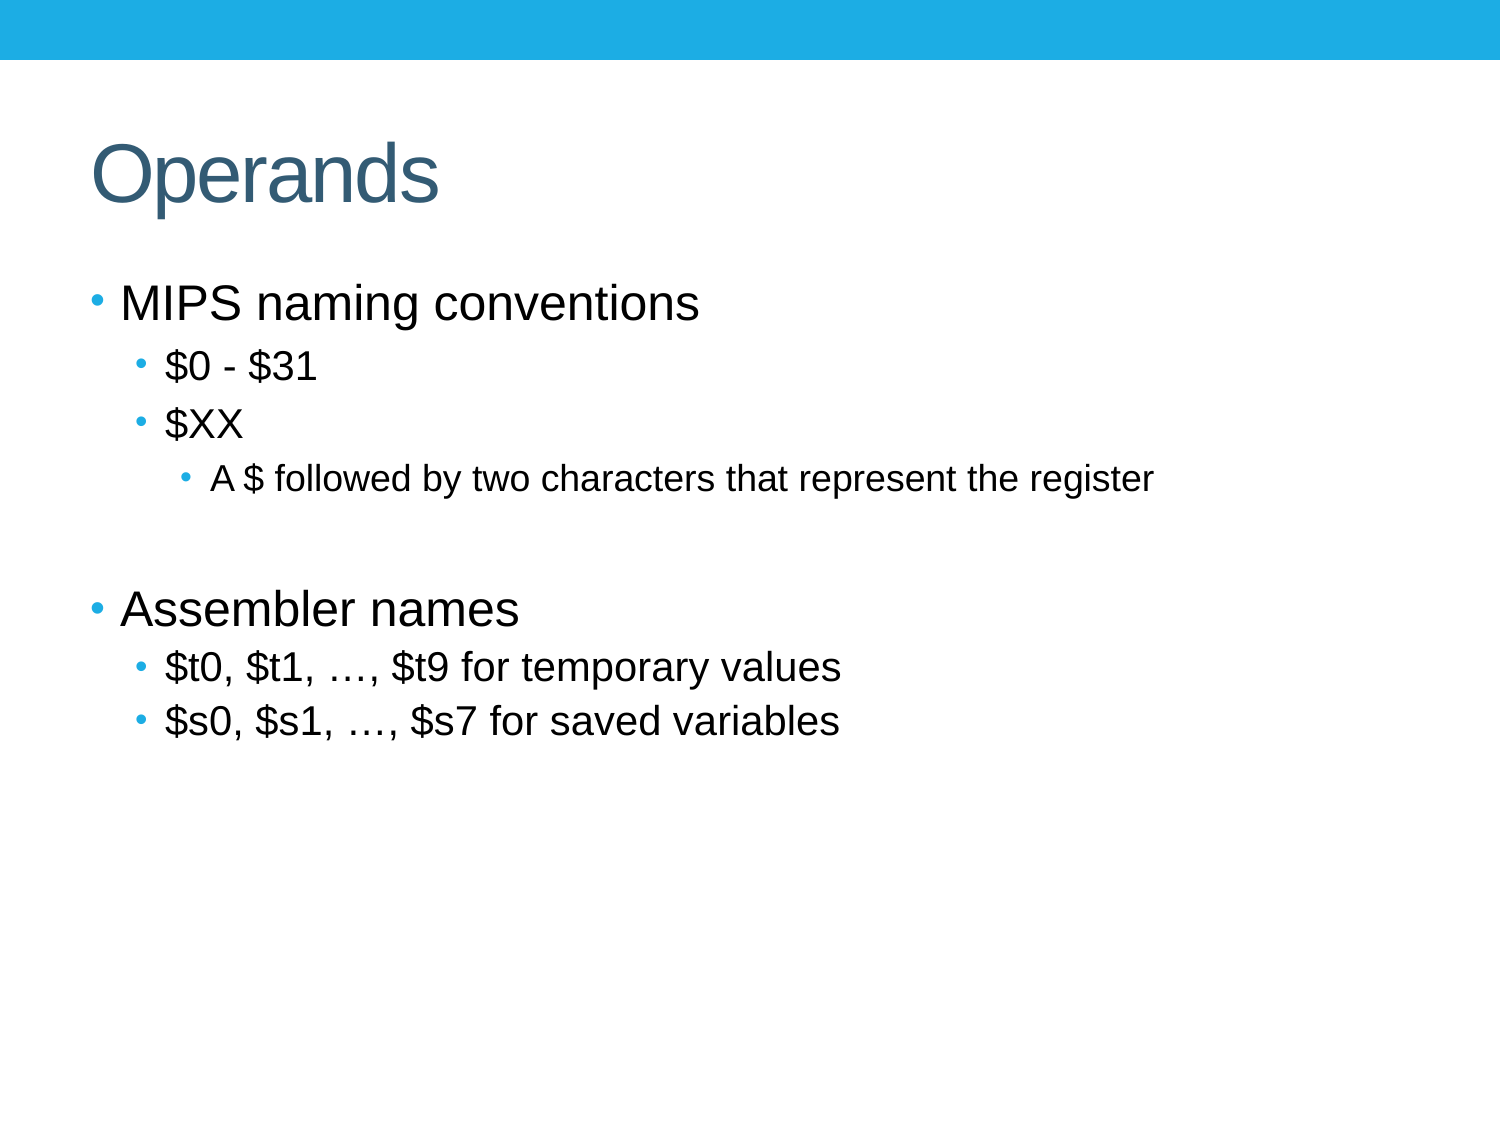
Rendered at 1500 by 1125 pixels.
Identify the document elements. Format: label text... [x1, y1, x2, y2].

title Operands [75, 87, 1425, 250]
list MIPS naming conventions $0 - $31 $XX A $ followed by two characters that represent the register Assembler names $t0, $t1, …, $t9 for temporary values $s0, $s1, …, $s7 for saved variables [75, 262, 1425, 1063]
